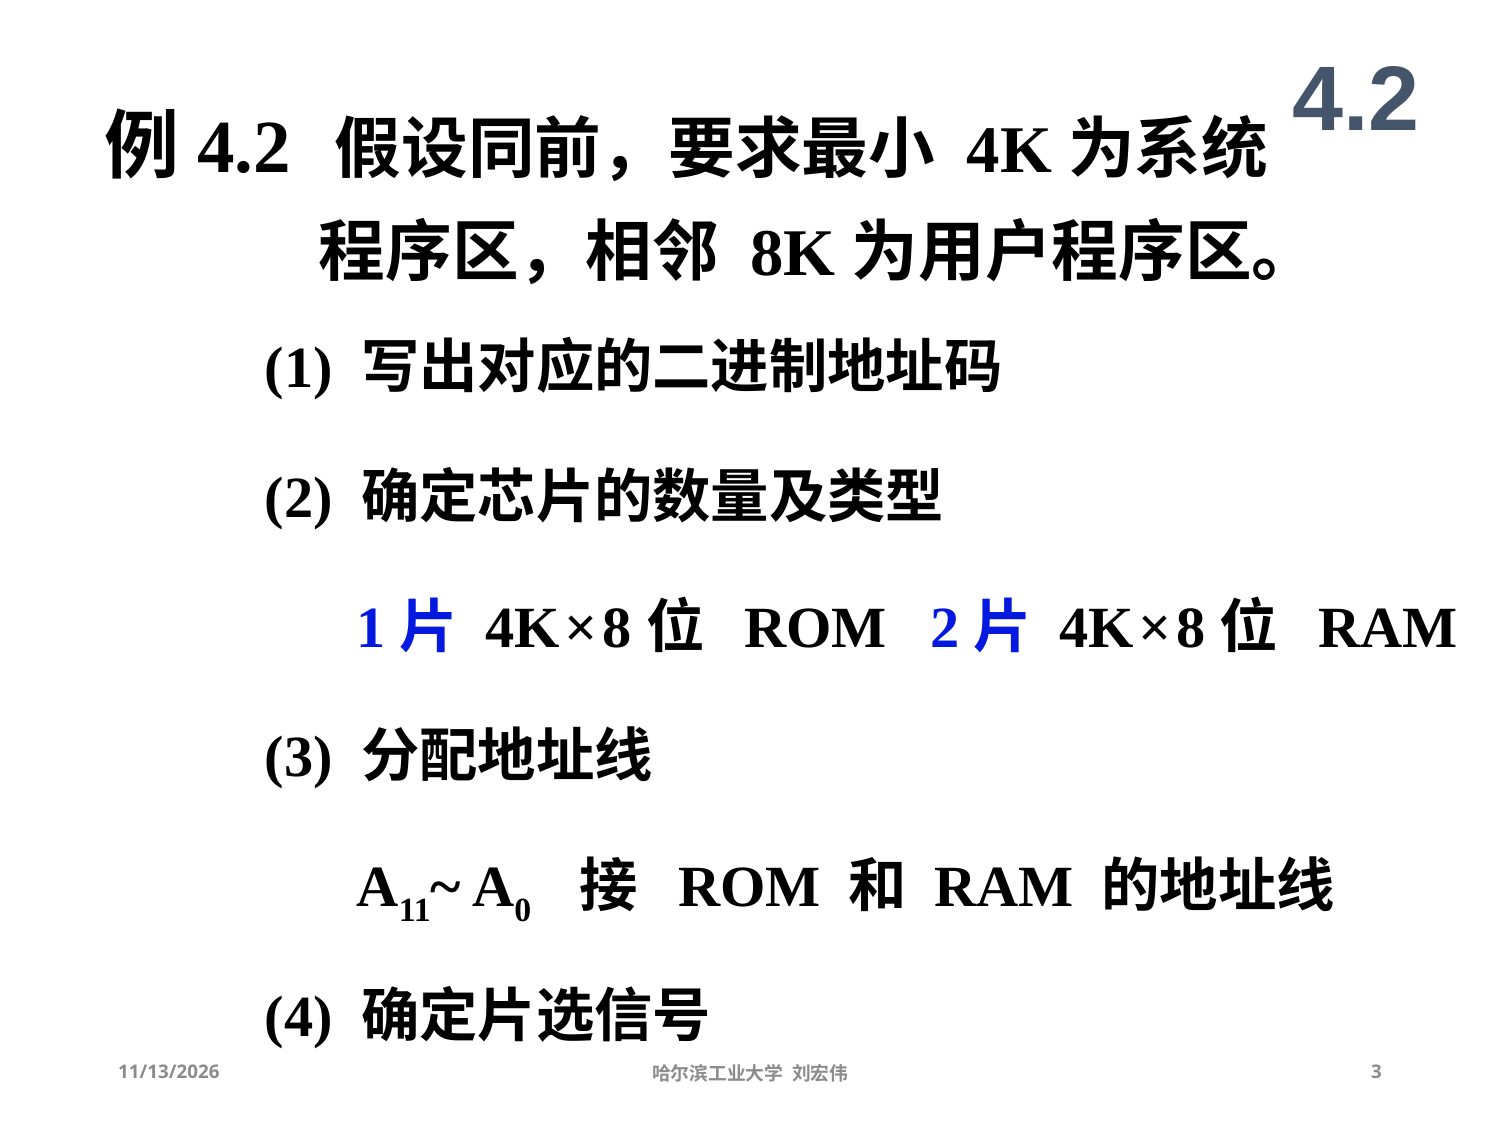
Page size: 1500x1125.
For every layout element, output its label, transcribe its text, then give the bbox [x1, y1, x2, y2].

text_box 1片 4K × 8位 ROM 2片 4K × 8位 RAM [342, 581, 1500, 666]
text_box 4.2 [1262, 24, 1450, 163]
slide_number 3 [1059, 1042, 1397, 1103]
text_box A11~ A0 接 ROM 和 RAM 的地址线 [342, 841, 1450, 936]
text_box (2) 确定芯片的数量及类型 [249, 451, 1500, 536]
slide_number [103, 1042, 441, 1103]
text_box (4) 确定片选信号 [249, 971, 921, 1056]
text_box (1) 写出对应的二进制地址码 [249, 321, 1500, 407]
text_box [89, 89, 1400, 297]
text_box (3) 分配地址线 [249, 711, 1500, 796]
footer 哈尔滨工业大学 刘宏伟 [496, 1042, 1004, 1103]
